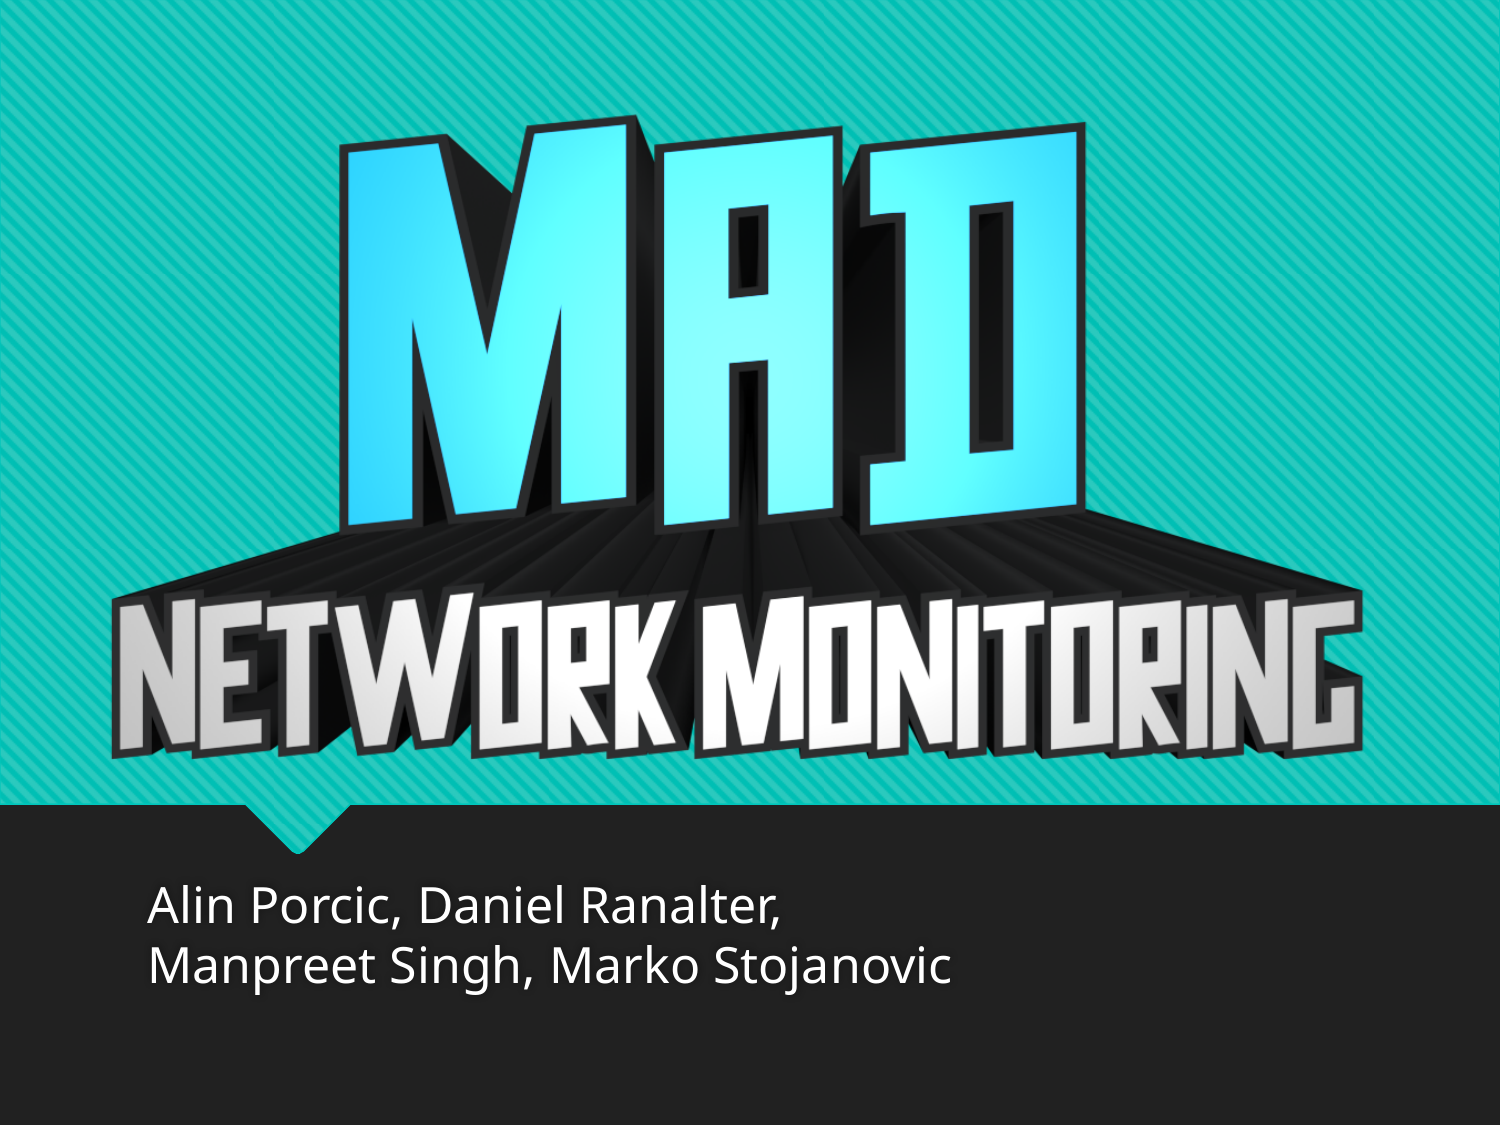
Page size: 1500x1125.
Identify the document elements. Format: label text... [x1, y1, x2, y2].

subtitle Alin Porcic, Daniel Ranalter, Manpreet Singh, Marko Stojanovic [132, 866, 1368, 938]
picture [0, 41, 1500, 780]
